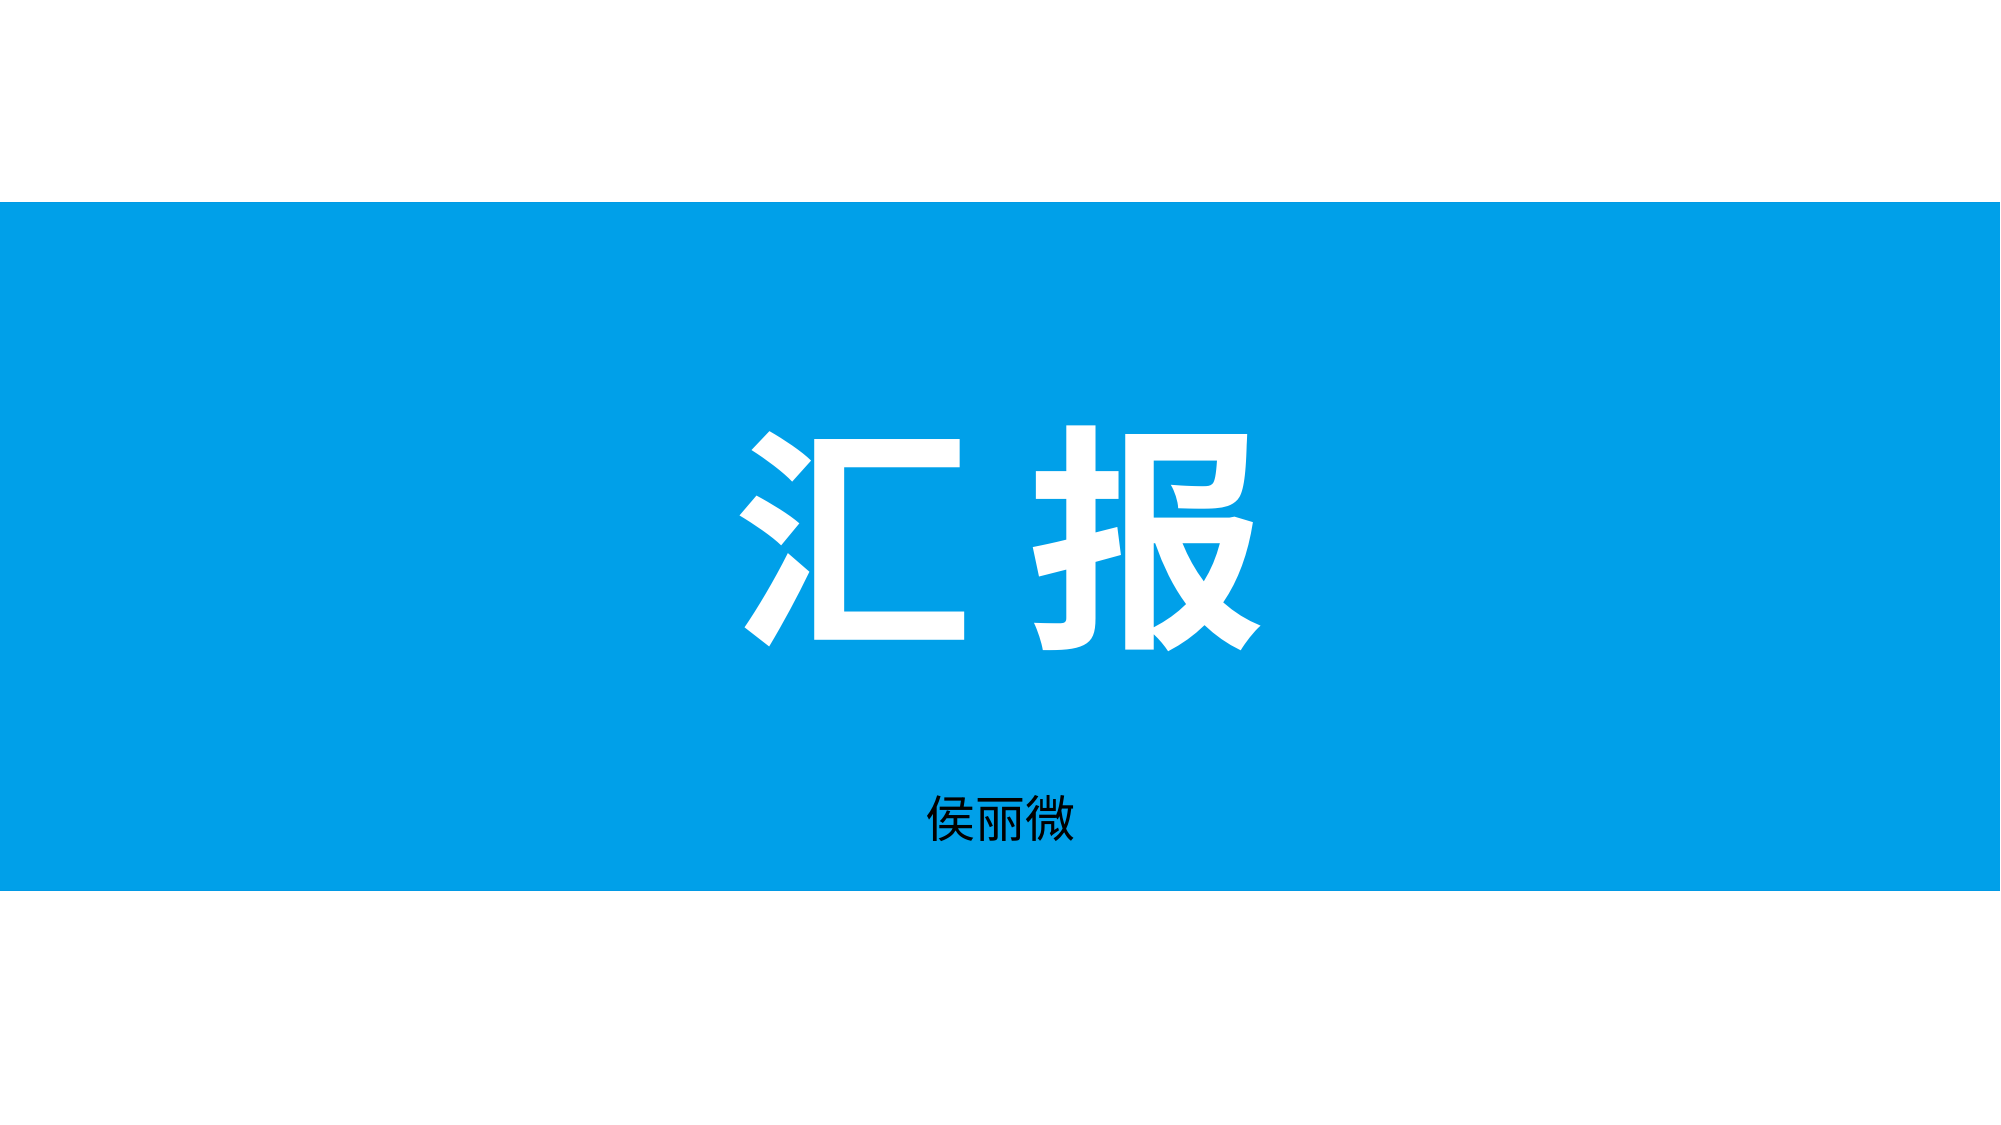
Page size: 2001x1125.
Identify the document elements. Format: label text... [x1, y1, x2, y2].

text_box 汇 报 侯丽微 [0, 202, 2000, 891]
